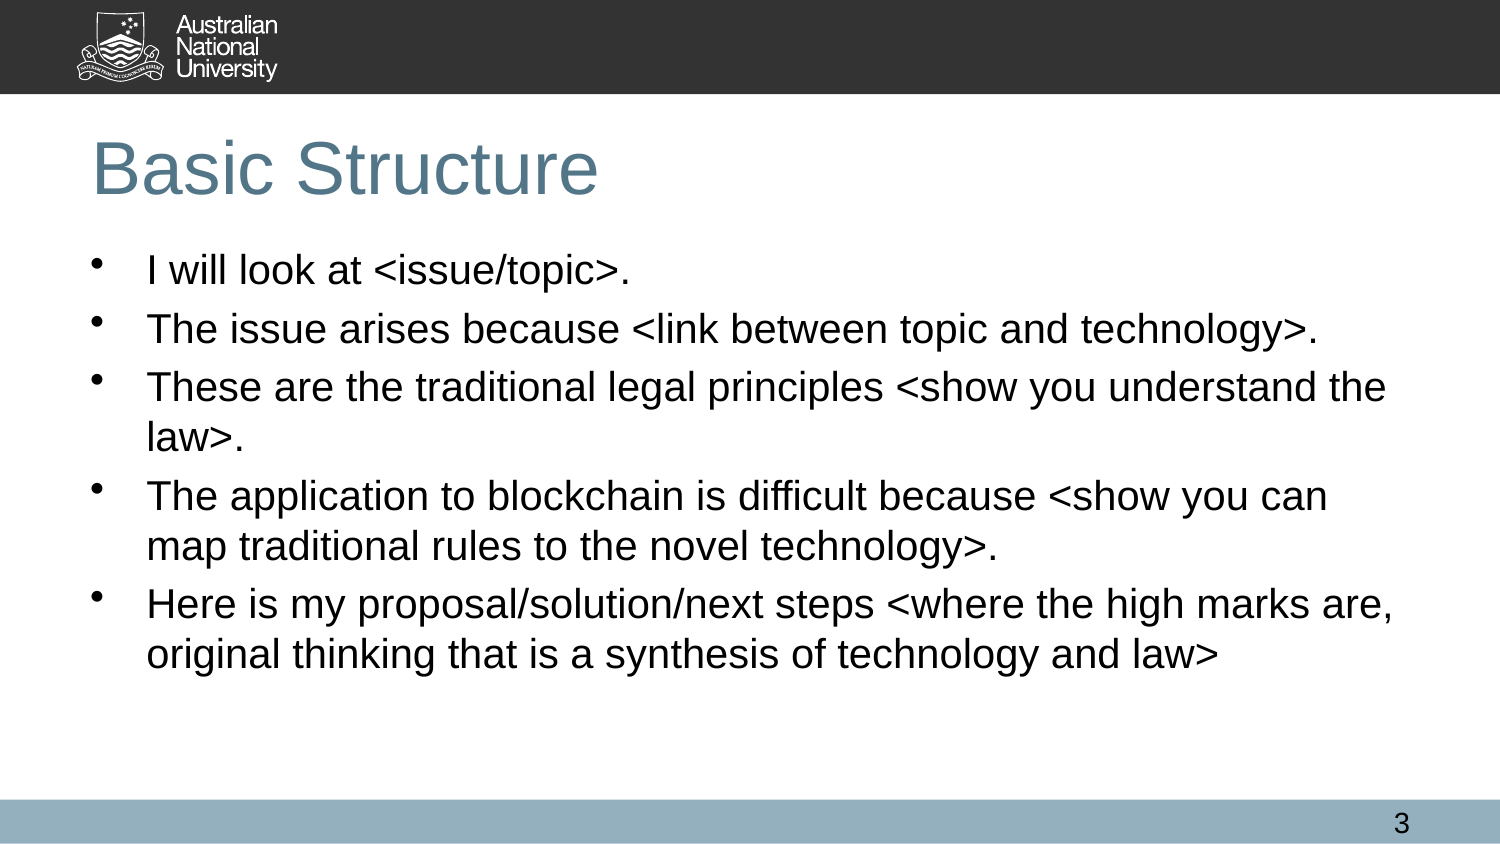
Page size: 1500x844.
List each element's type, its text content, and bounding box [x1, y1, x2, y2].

slide_number 3 [1328, 796, 1425, 824]
list I will look at <issue/topic>. The issue arises because <link between topic and technology>. These are the traditional legal principles <show you understand the law>. The application to blockchain is difficult because <show you can map traditional rules to the novel technology>. Here is my proposal/solution/next steps <where the high marks are, original thinking that is a synthesis of technology and law> [75, 235, 1425, 754]
title Basic Structure [76, 94, 1427, 235]
